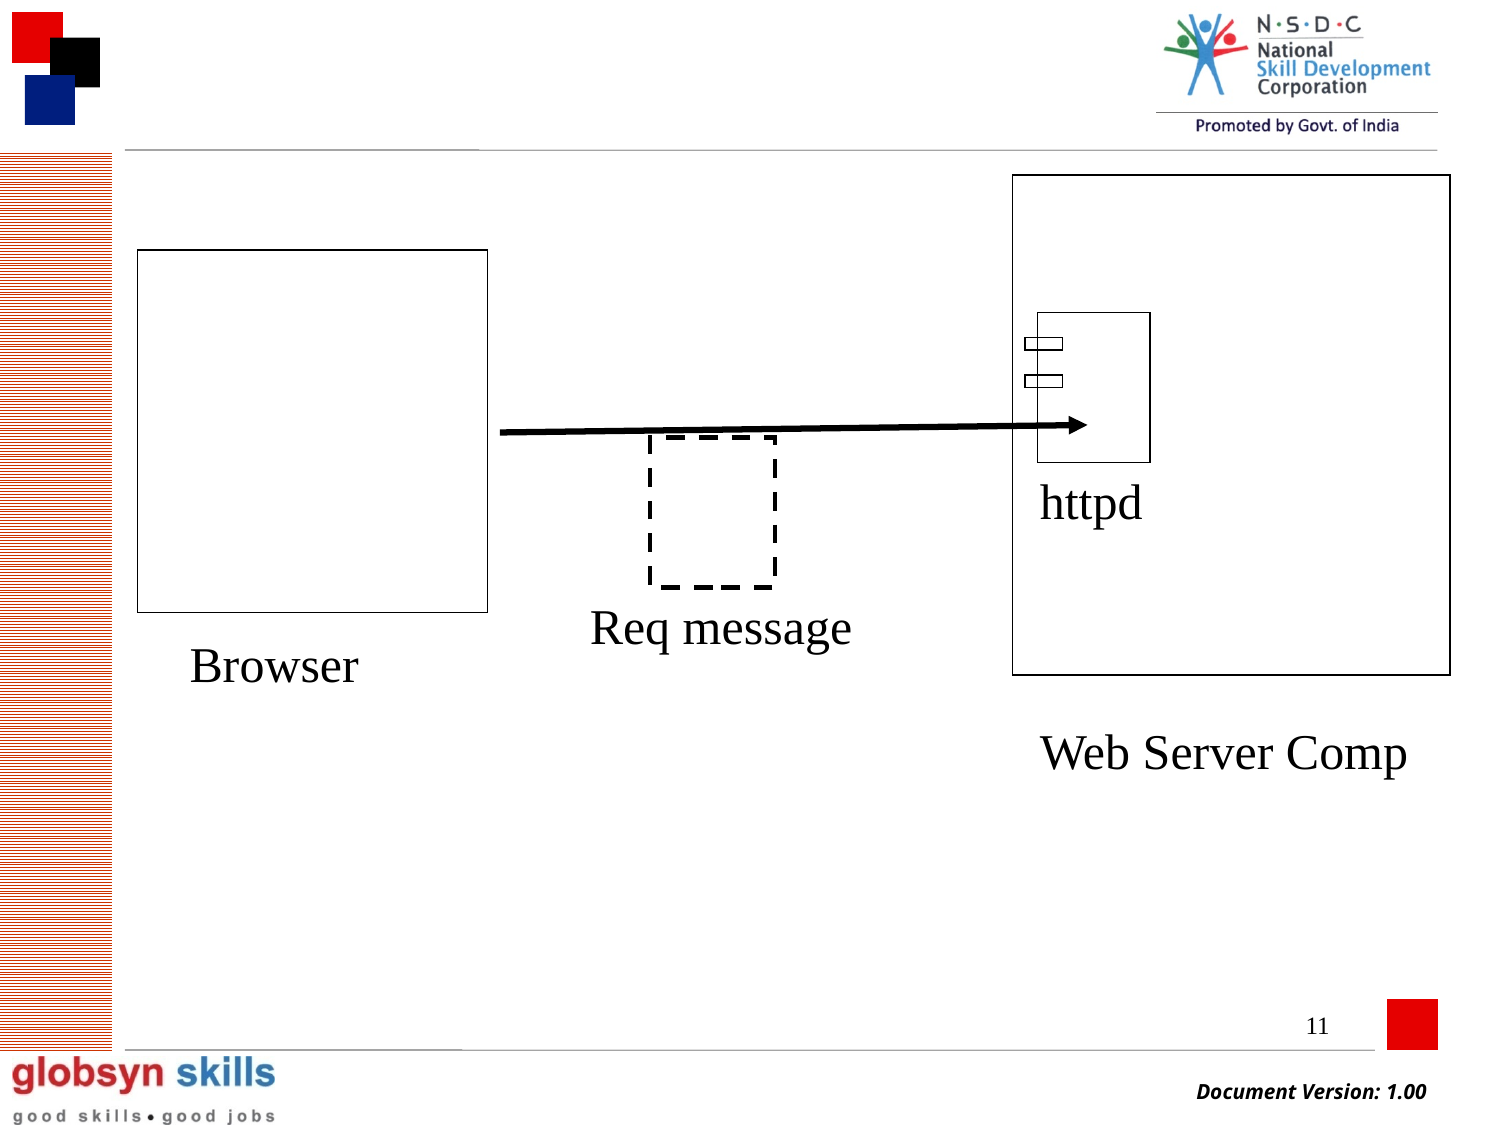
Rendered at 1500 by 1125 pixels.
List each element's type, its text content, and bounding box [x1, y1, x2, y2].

text_box httpd [1024, 462, 1175, 538]
text_box Browser [174, 624, 463, 700]
text_box Req message [574, 587, 888, 663]
text_box [499, 418, 1088, 433]
picture [1387, 999, 1438, 1050]
text_box [1037, 312, 1150, 462]
text_box [1025, 337, 1063, 350]
text_box [650, 437, 775, 587]
text_box [137, 249, 488, 613]
text_box [1012, 174, 1450, 675]
text_box Web Server Comp [1024, 712, 1463, 788]
picture [12, 12, 63, 63]
picture [1156, 6, 1438, 138]
text_box [1025, 374, 1063, 388]
picture [12, 1056, 275, 1125]
